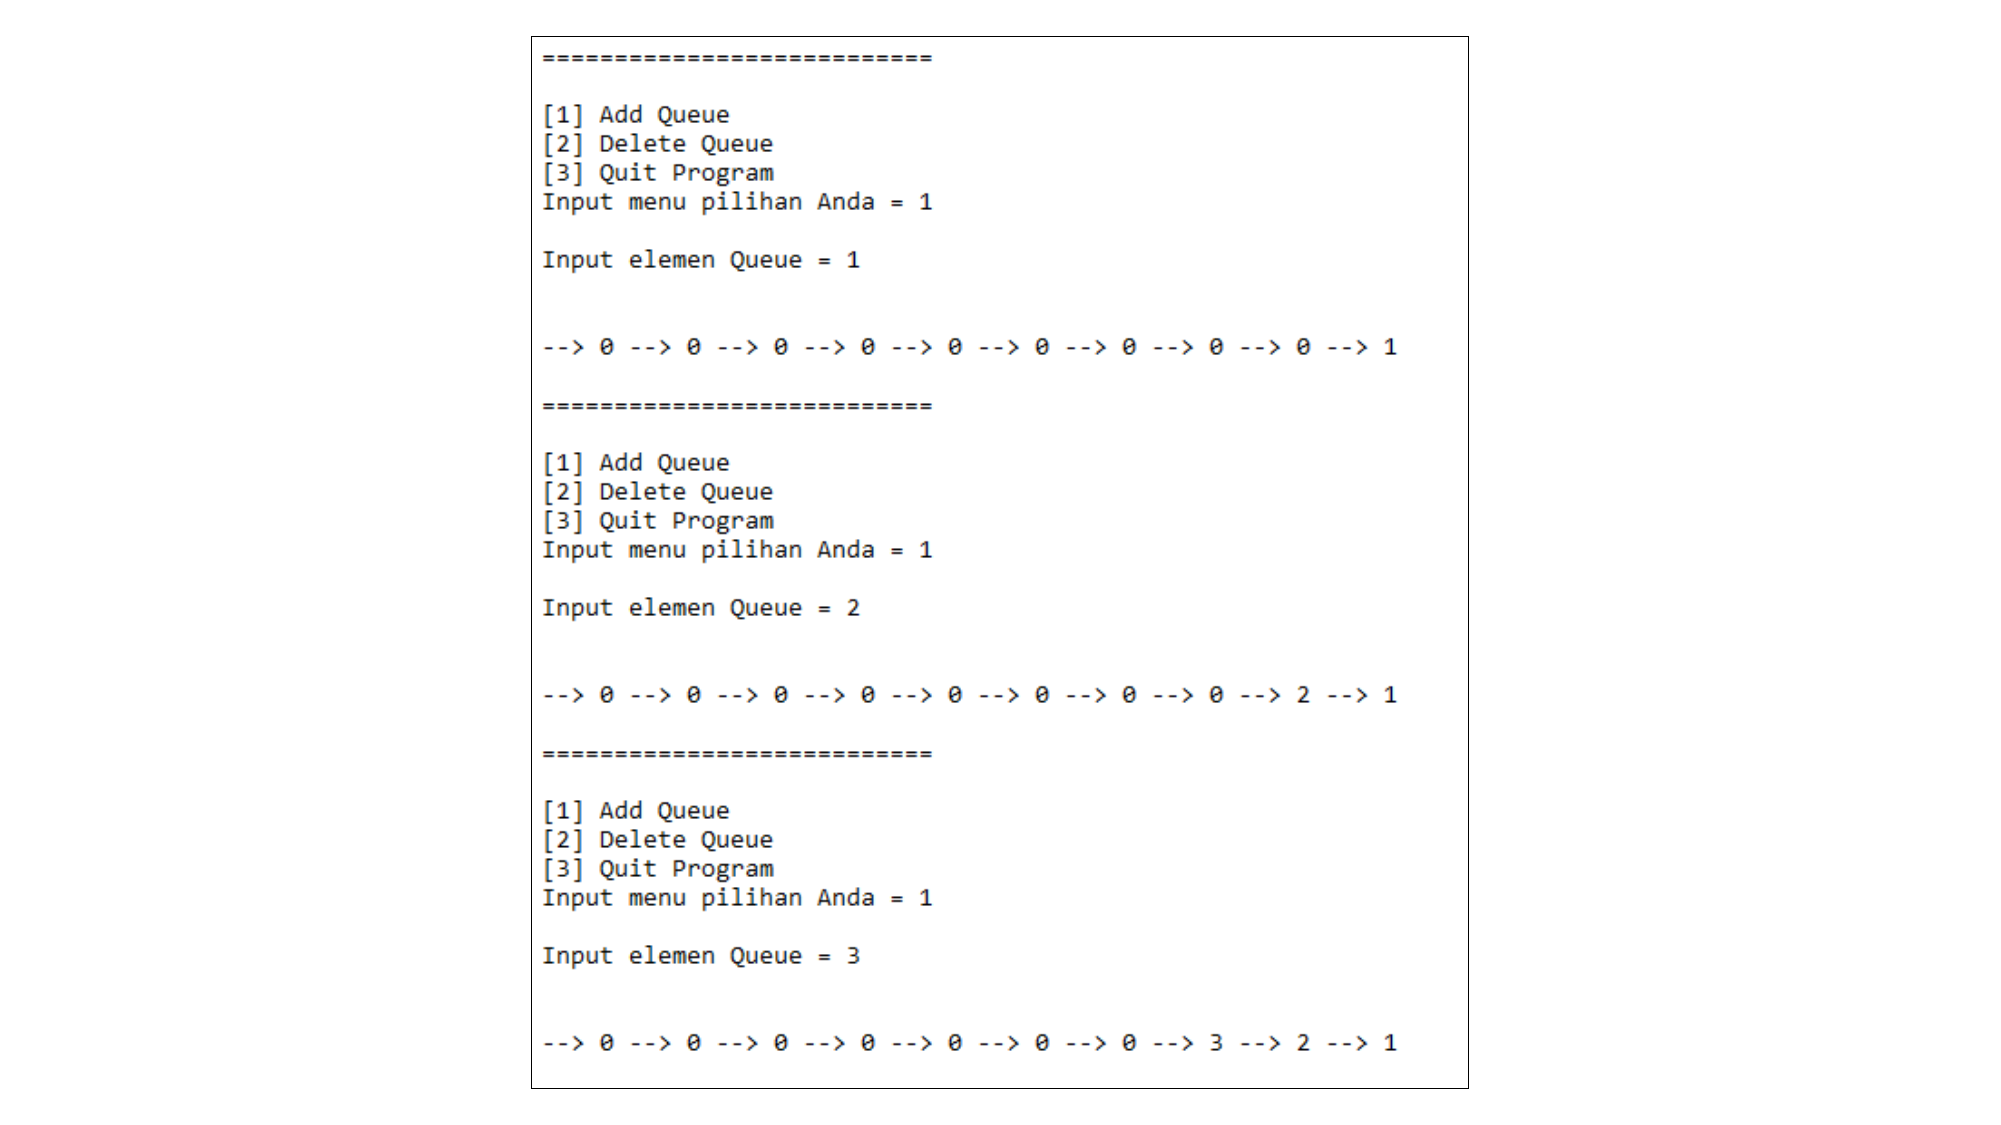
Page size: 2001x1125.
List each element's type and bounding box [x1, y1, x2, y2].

list [531, 36, 1469, 1089]
